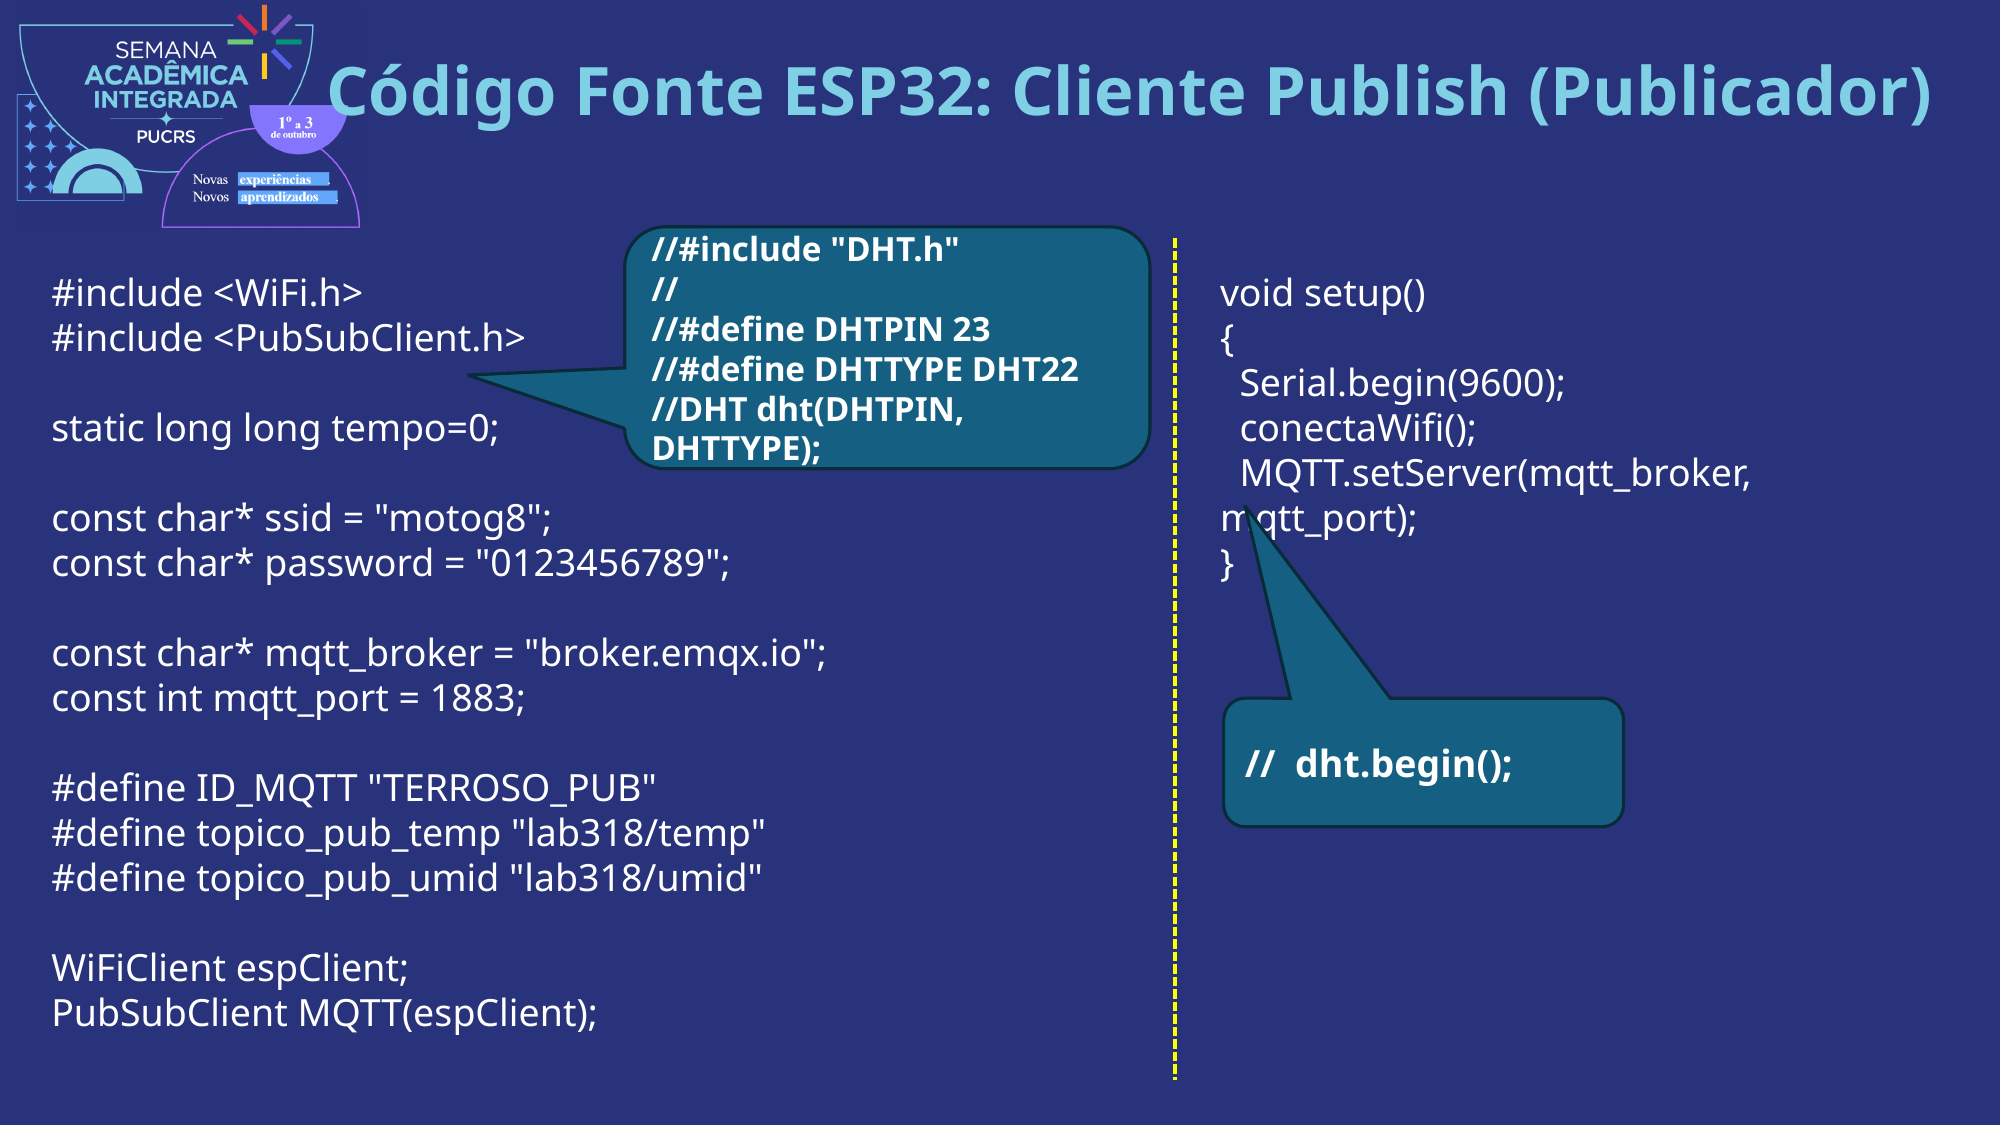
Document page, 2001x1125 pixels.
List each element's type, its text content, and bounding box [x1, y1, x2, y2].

title Código Fonte ESP32: Cliente Publish (Publicador) [284, 41, 1976, 147]
text_box #include <WiFi.h> #include <PubSubClient.h> static long long tempo=0; const char* ssid = "motog8"; const char* password = "0123456789"; const char* mqtt_broker = "broker.emqx.io"; const int mqtt_port = 1883; #define ID_MQTT "TERROSO_PUB" #define topico_pub_temp "lab318/temp" #define topico_pub_umid "lab318/umid" WiFiClient espClient; PubSubClient MQTT(espClient); [36, 261, 1037, 1042]
text_box //#include "DHT.h" // //#define DHTPIN 23 //#define DHTTYPE DHT22 //DHT dht(DHTPIN, DHTTYPE); [623, 225, 1152, 471]
text_box // dht.begin(); [1222, 504, 1626, 829]
picture [14, 3, 363, 230]
text_box void setup() { Serial.begin(9600); conectaWifi(); MQTT.setServer(mqtt_broker, mqtt_port); } [1205, 261, 1964, 592]
